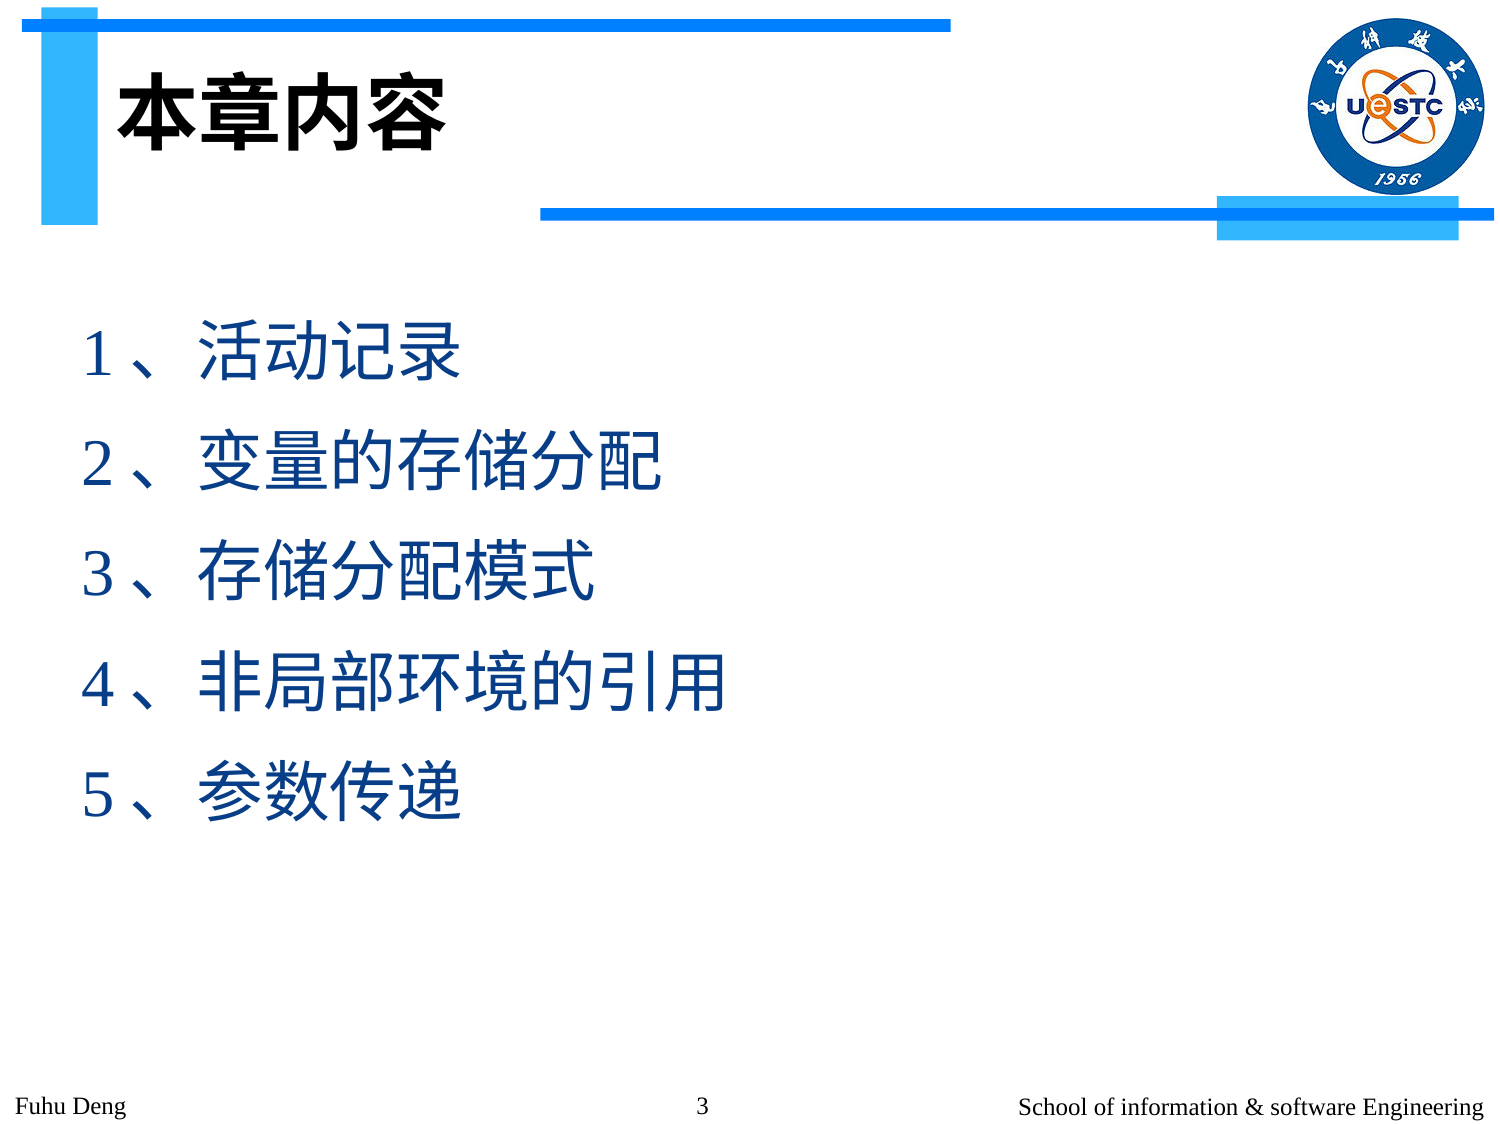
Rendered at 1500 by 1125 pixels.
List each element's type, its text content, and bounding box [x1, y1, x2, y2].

footer School of information & software Engineering [781, 1083, 1500, 1125]
list 1、活动记录 2、变量的存储分配 3、存储分配模式 4、非局部环境的引用 5、参数传递 [66, 290, 1471, 1071]
slide_number 3 [631, 1082, 774, 1125]
slide_number Fuhu Deng [0, 1082, 631, 1125]
title 本章内容 [100, 30, 1258, 185]
picture [1296, 7, 1495, 206]
